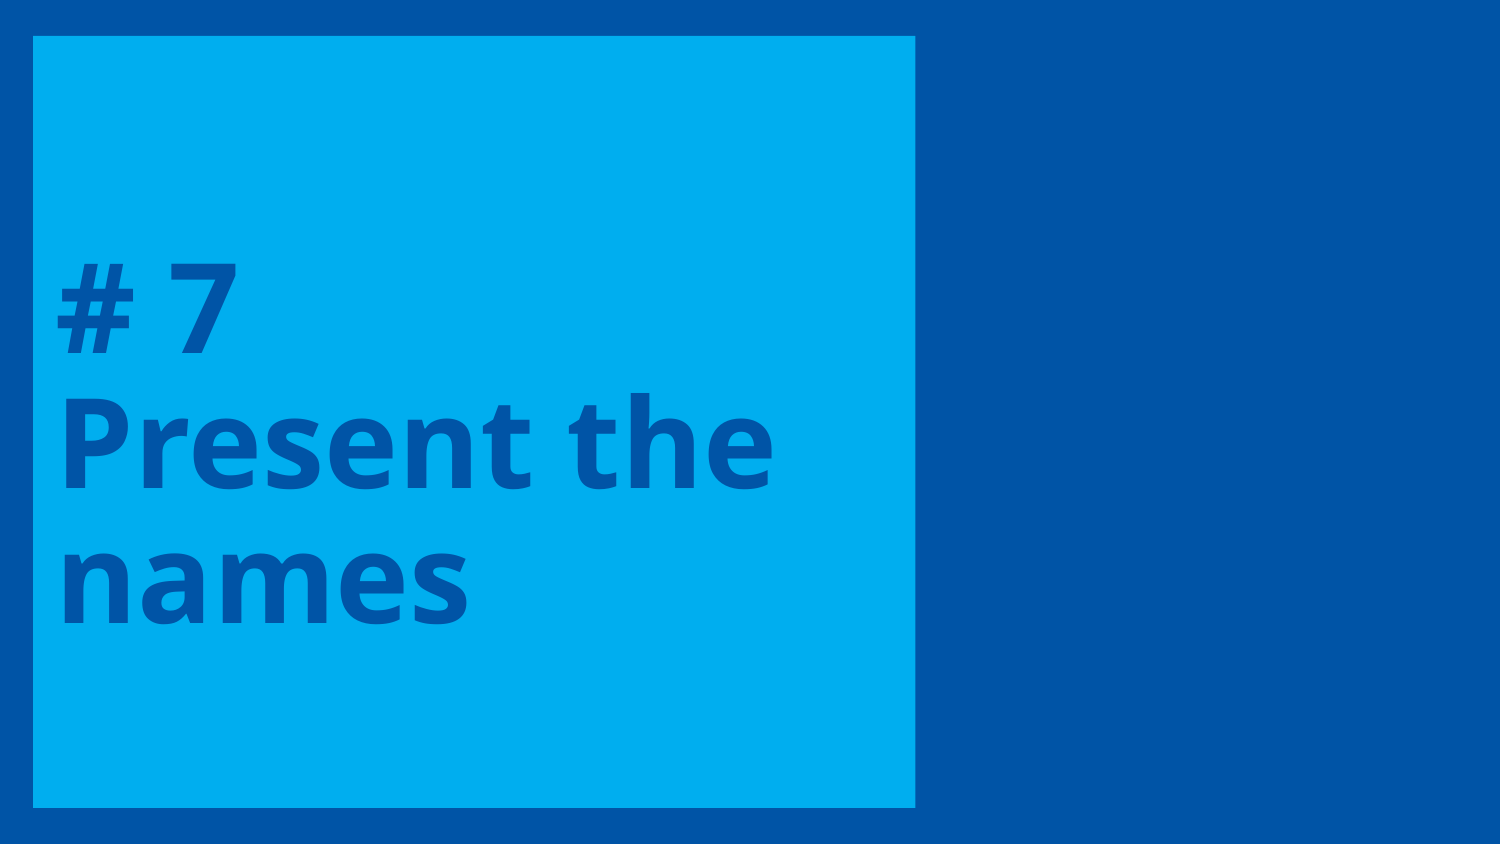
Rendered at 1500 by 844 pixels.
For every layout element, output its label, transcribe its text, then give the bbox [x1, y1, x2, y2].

title # 7 Present the names [33, 35, 916, 808]
